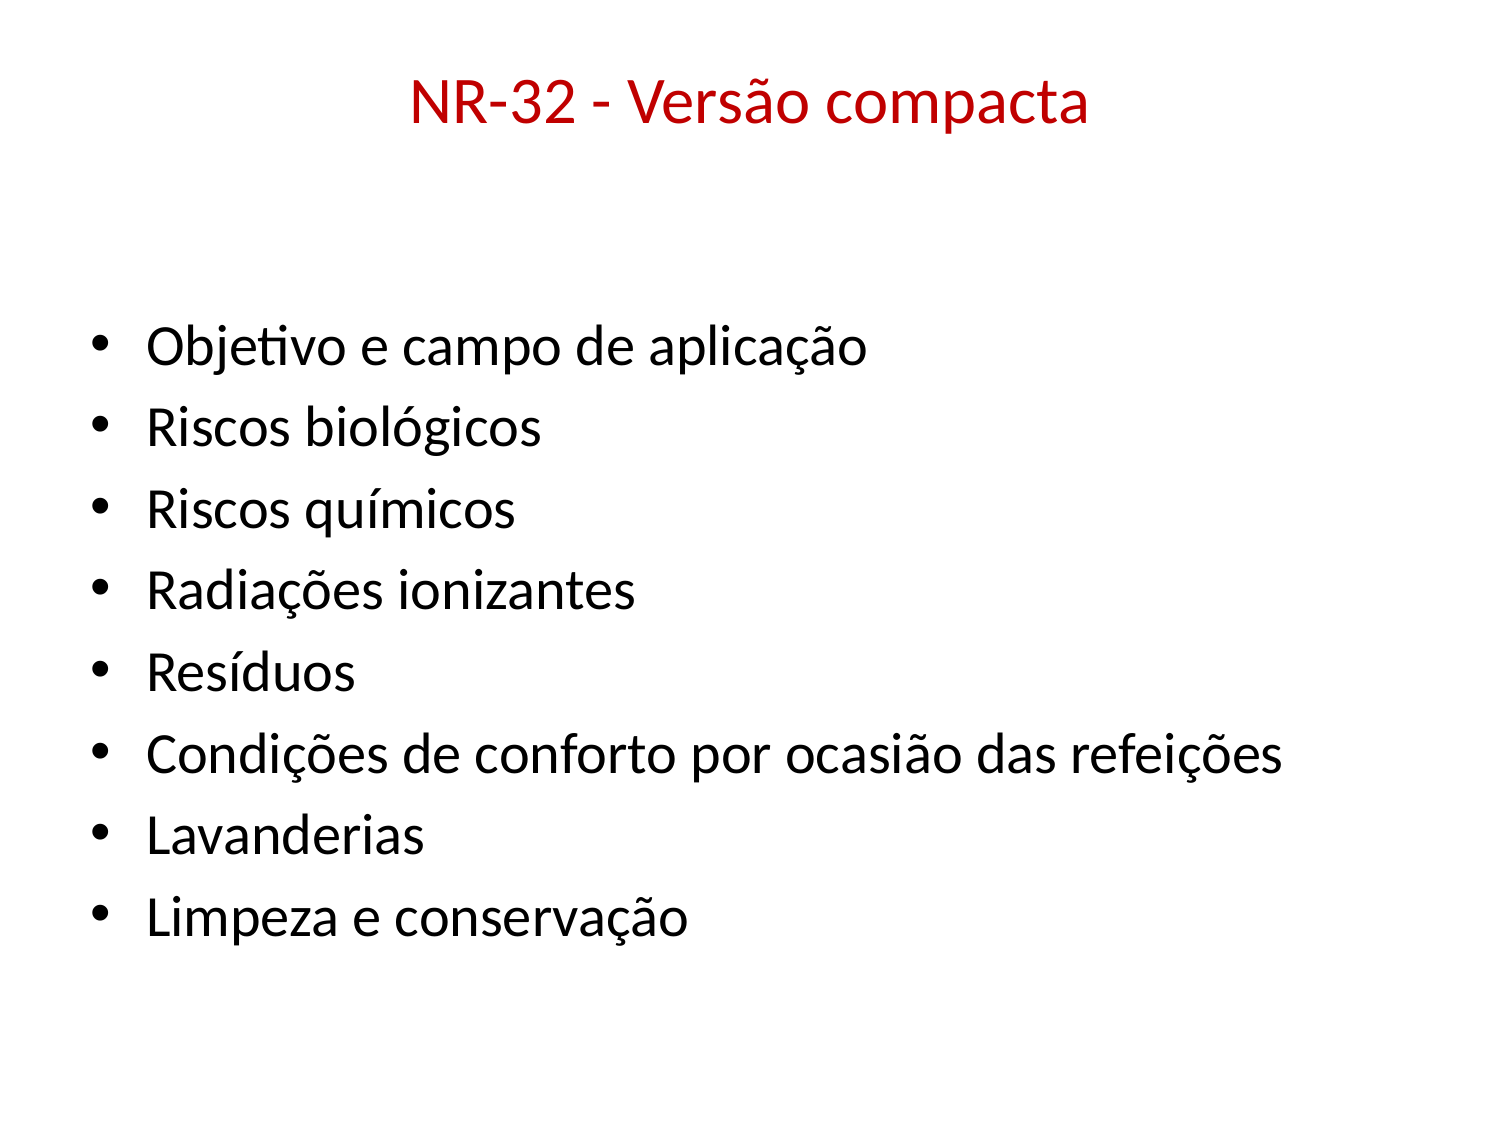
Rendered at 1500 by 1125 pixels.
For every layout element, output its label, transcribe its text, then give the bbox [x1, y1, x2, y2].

list Objetivo e campo de aplicação Riscos biológicos Riscos químicos Radiações ionizantes Resíduos Condições de conforto por ocasião das refeições Lavanderias Limpeza e conservação [75, 196, 1425, 1059]
title NR-32 - Versão compacta [75, 45, 1425, 149]
